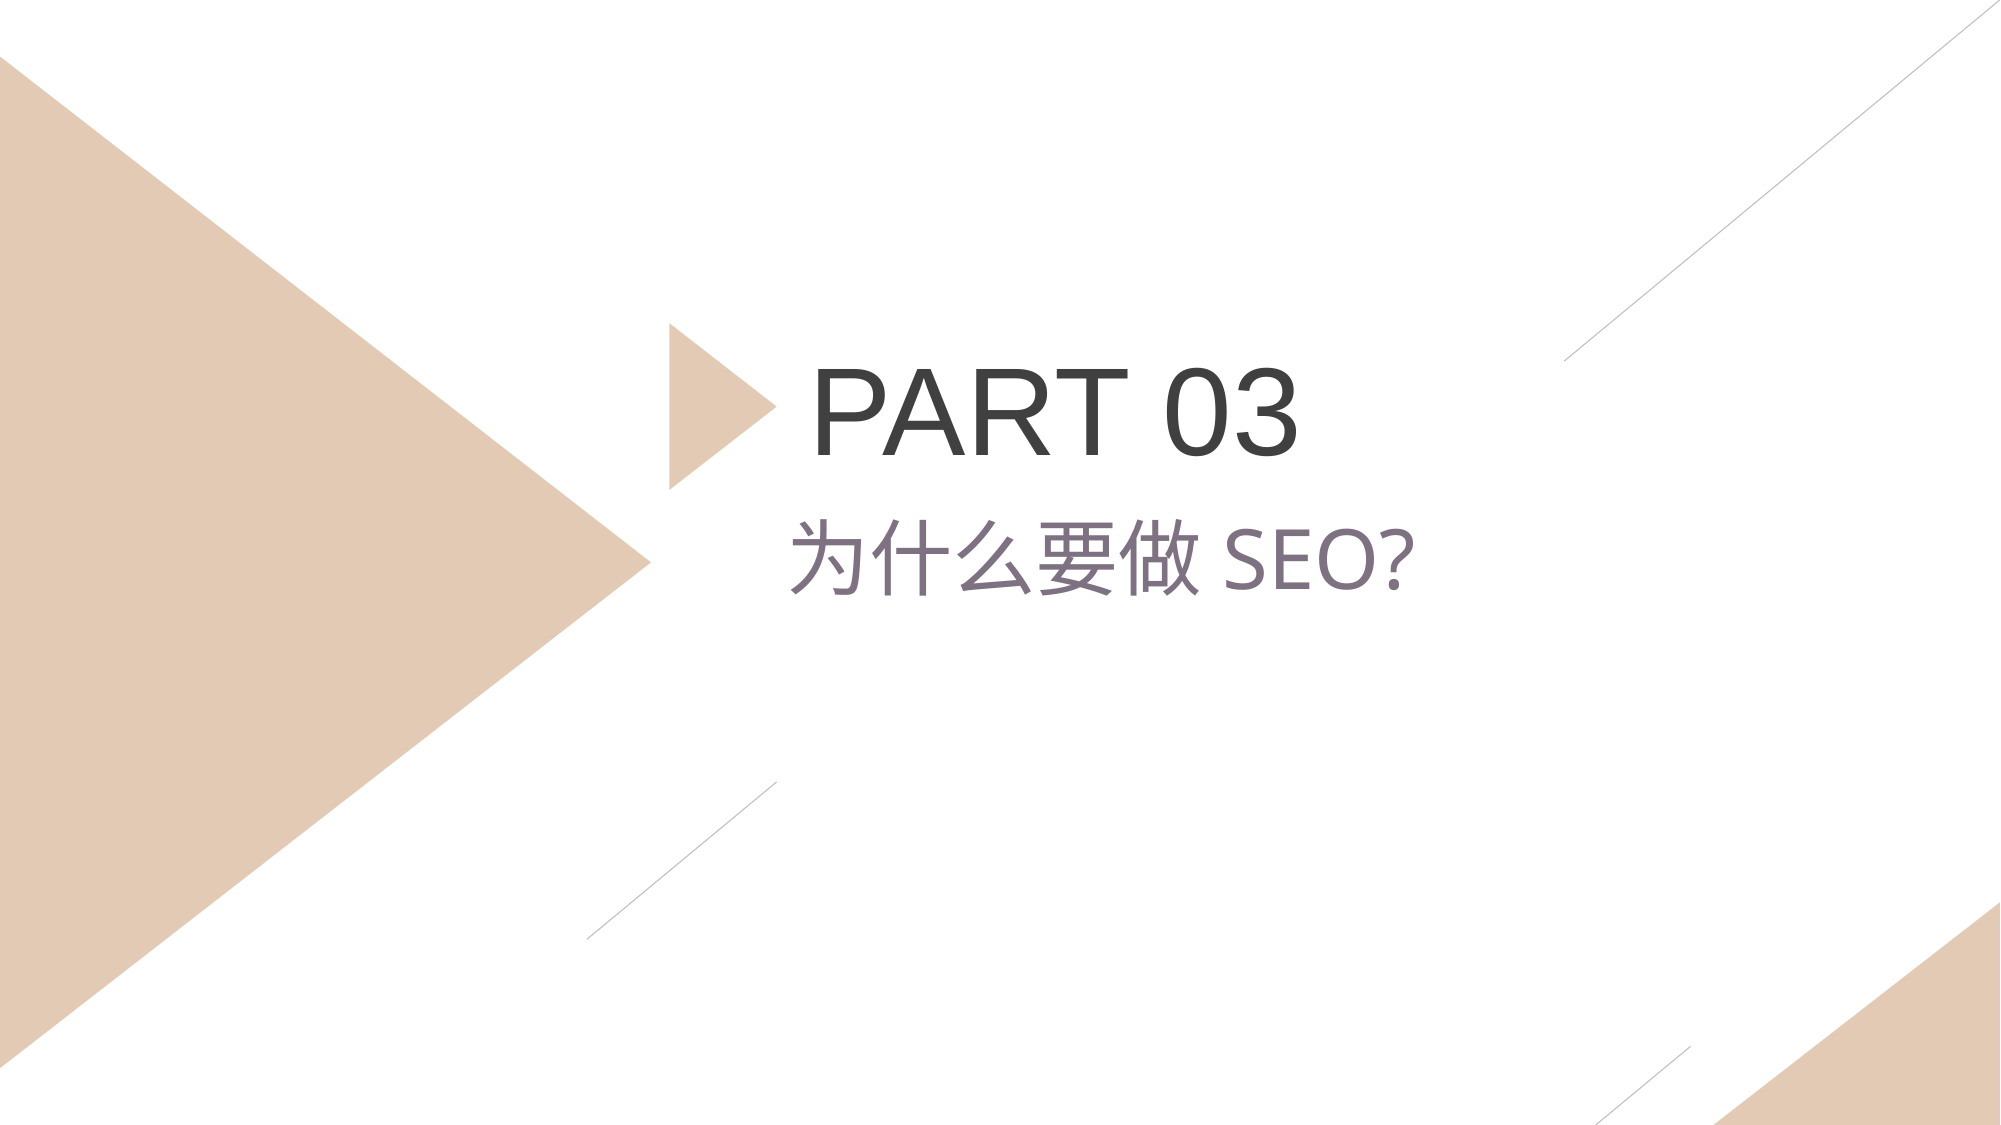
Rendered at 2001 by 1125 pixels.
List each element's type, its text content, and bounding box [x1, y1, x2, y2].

text_box [1711, 900, 2000, 1125]
text_box [668, 321, 779, 492]
text_box 为什么要做SEO? [771, 498, 1431, 614]
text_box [1595, 1046, 1691, 1125]
text_box PART 03 [794, 323, 1317, 488]
text_box [0, 55, 653, 1070]
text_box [586, 781, 777, 940]
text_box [1564, 0, 2000, 362]
